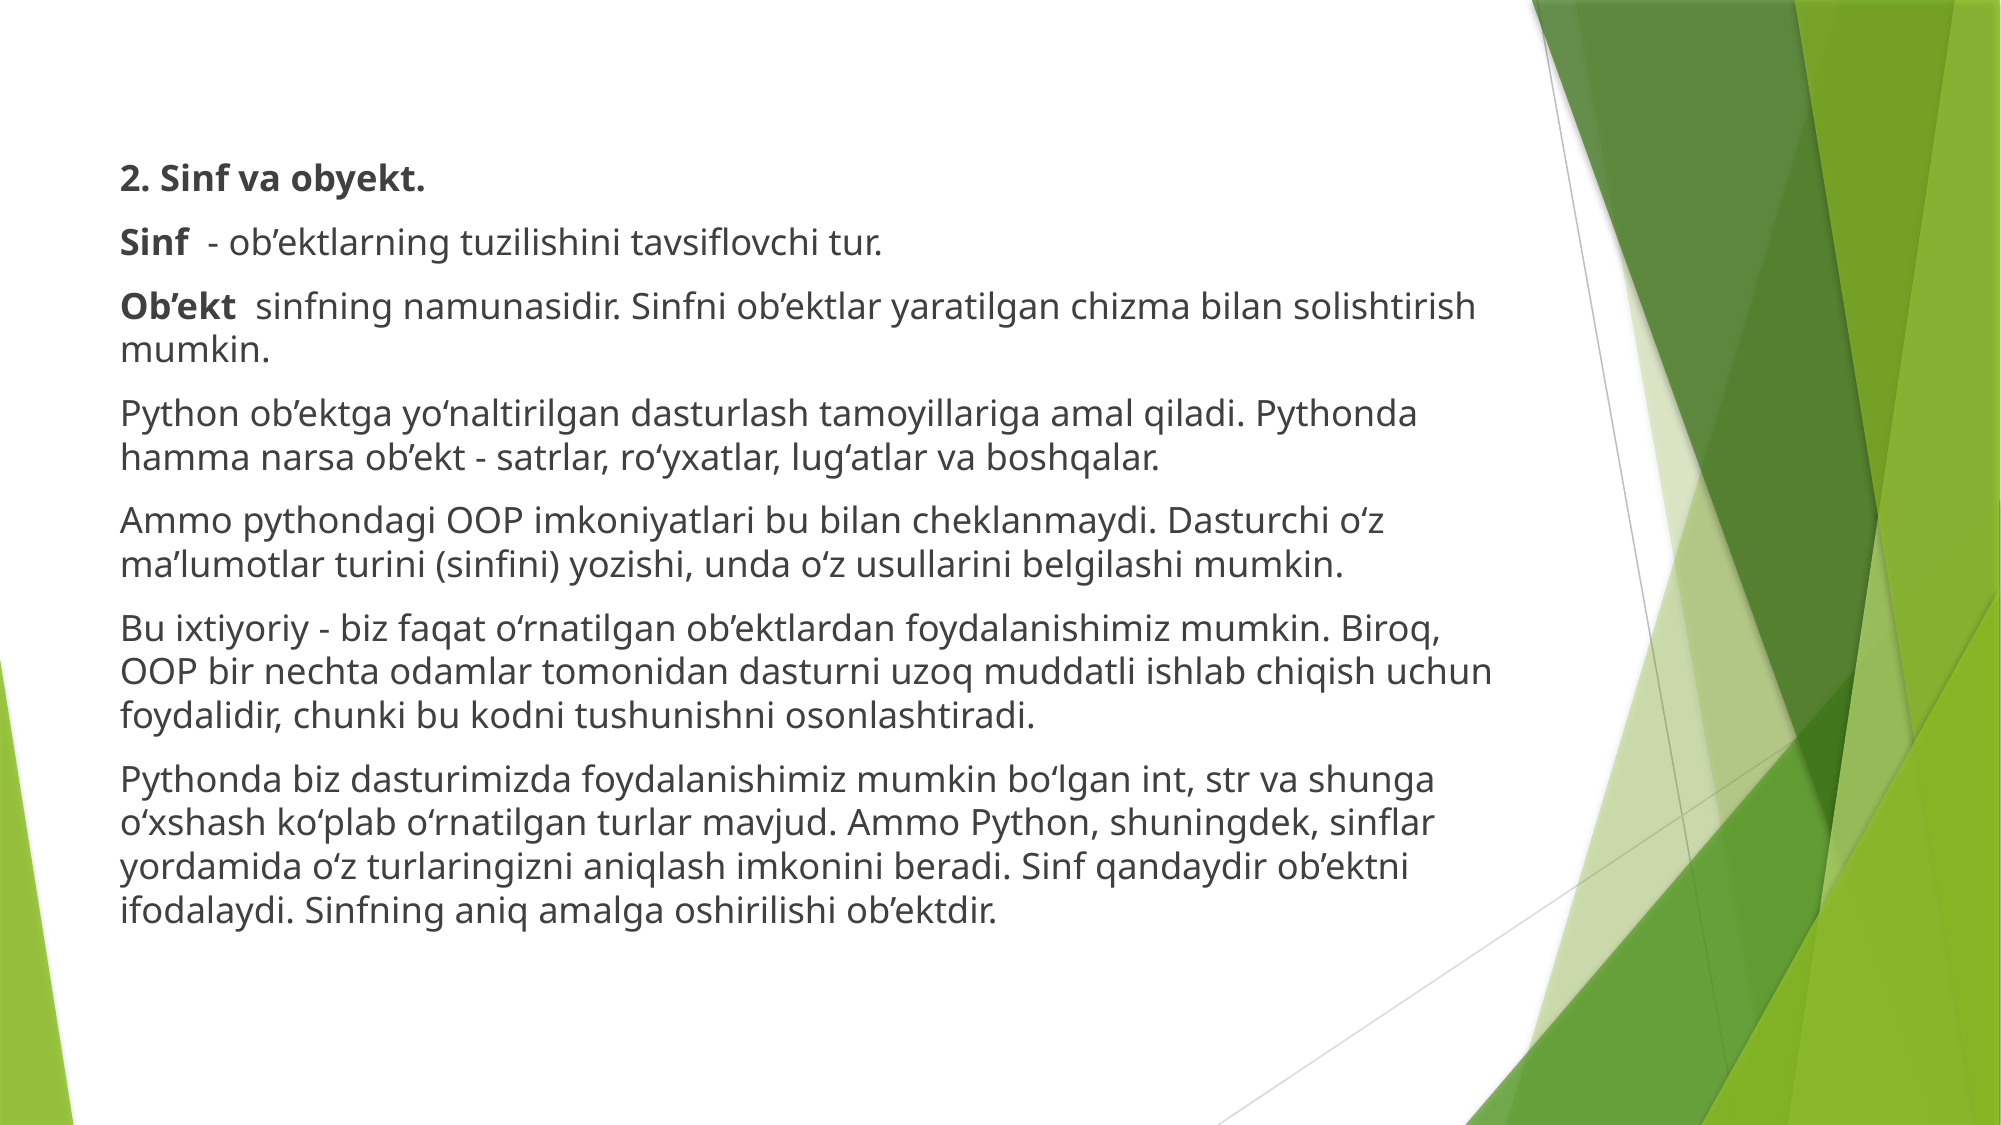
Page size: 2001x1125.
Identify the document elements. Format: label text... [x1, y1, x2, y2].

list 2. Sinf va obyekt. Sinf - ob’ektlarning tuzilishini tavsiflovchi tur. Ob’ekt sinfning namunasidir. Sinfni ob’ektlar yaratilgan chizma bilan solishtirish mumkin. Python ob’ektga yo‘naltirilgan dasturlash tamoyillariga amal qiladi. Pythonda hamma narsa ob’ekt - satrlar, ro‘yxatlar, lug‘atlar va boshqalar. Ammo pythondagi OOP imkoniyatlari bu bilan cheklanmaydi. Dasturchi o‘z ma’lumotlar turini (sinfini) yozishi, unda o‘z usullarini belgilashi mumkin. Bu ixtiyoriy - biz faqat o‘rnatilgan ob’ektlardan foydalanishimiz mumkin. Biroq, OOP bir nechta odamlar tomonidan dasturni uzoq muddatli ishlab chiqish uchun foydalidir, chunki bu kodni tushunishni osonlashtiradi. Pythonda biz dasturimizda foydalanishimiz mumkin bo‘lgan int, str va shunga o‘xshash ko‘plab o‘rnatilgan turlar mavjud. Ammo Python, shuningdek, sinflar yordamida o‘z turlaringizni aniqlash imkonini beradi. Sinf qandaydir ob’ektni ifodalaydi. Sinfning aniq amalga oshirilishi ob’ektdir. [104, 147, 1515, 1007]
